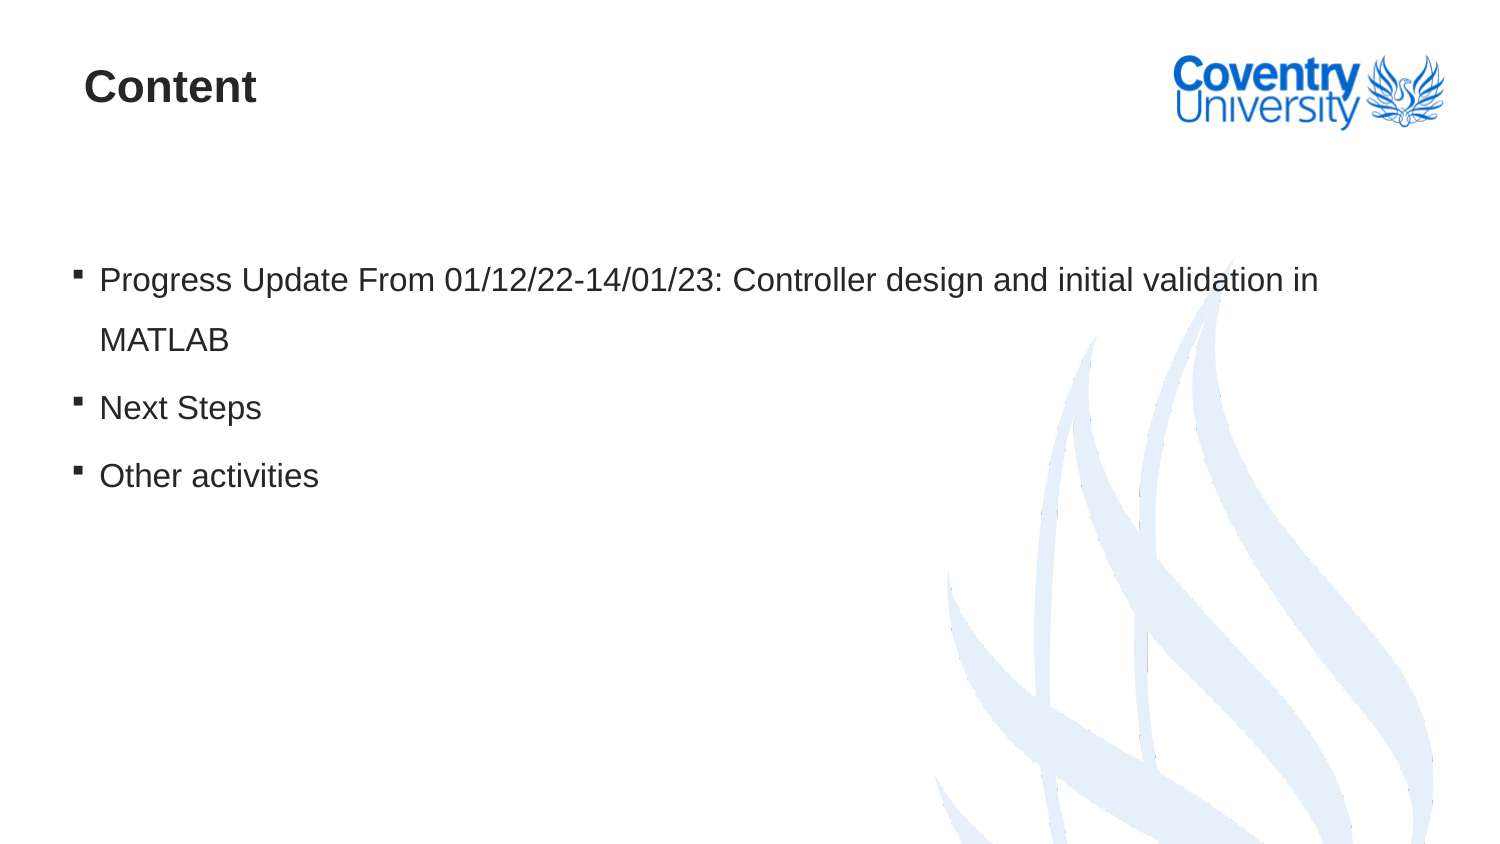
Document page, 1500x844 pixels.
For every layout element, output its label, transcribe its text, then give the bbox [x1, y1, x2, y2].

picture [935, 256, 1433, 844]
list Progress Update From 01/12/22-14/01/23: Controller design and initial validation in MATLAB Next Steps Other activities [56, 230, 1351, 646]
picture [1169, 52, 1450, 132]
title Content [68, 55, 1363, 174]
